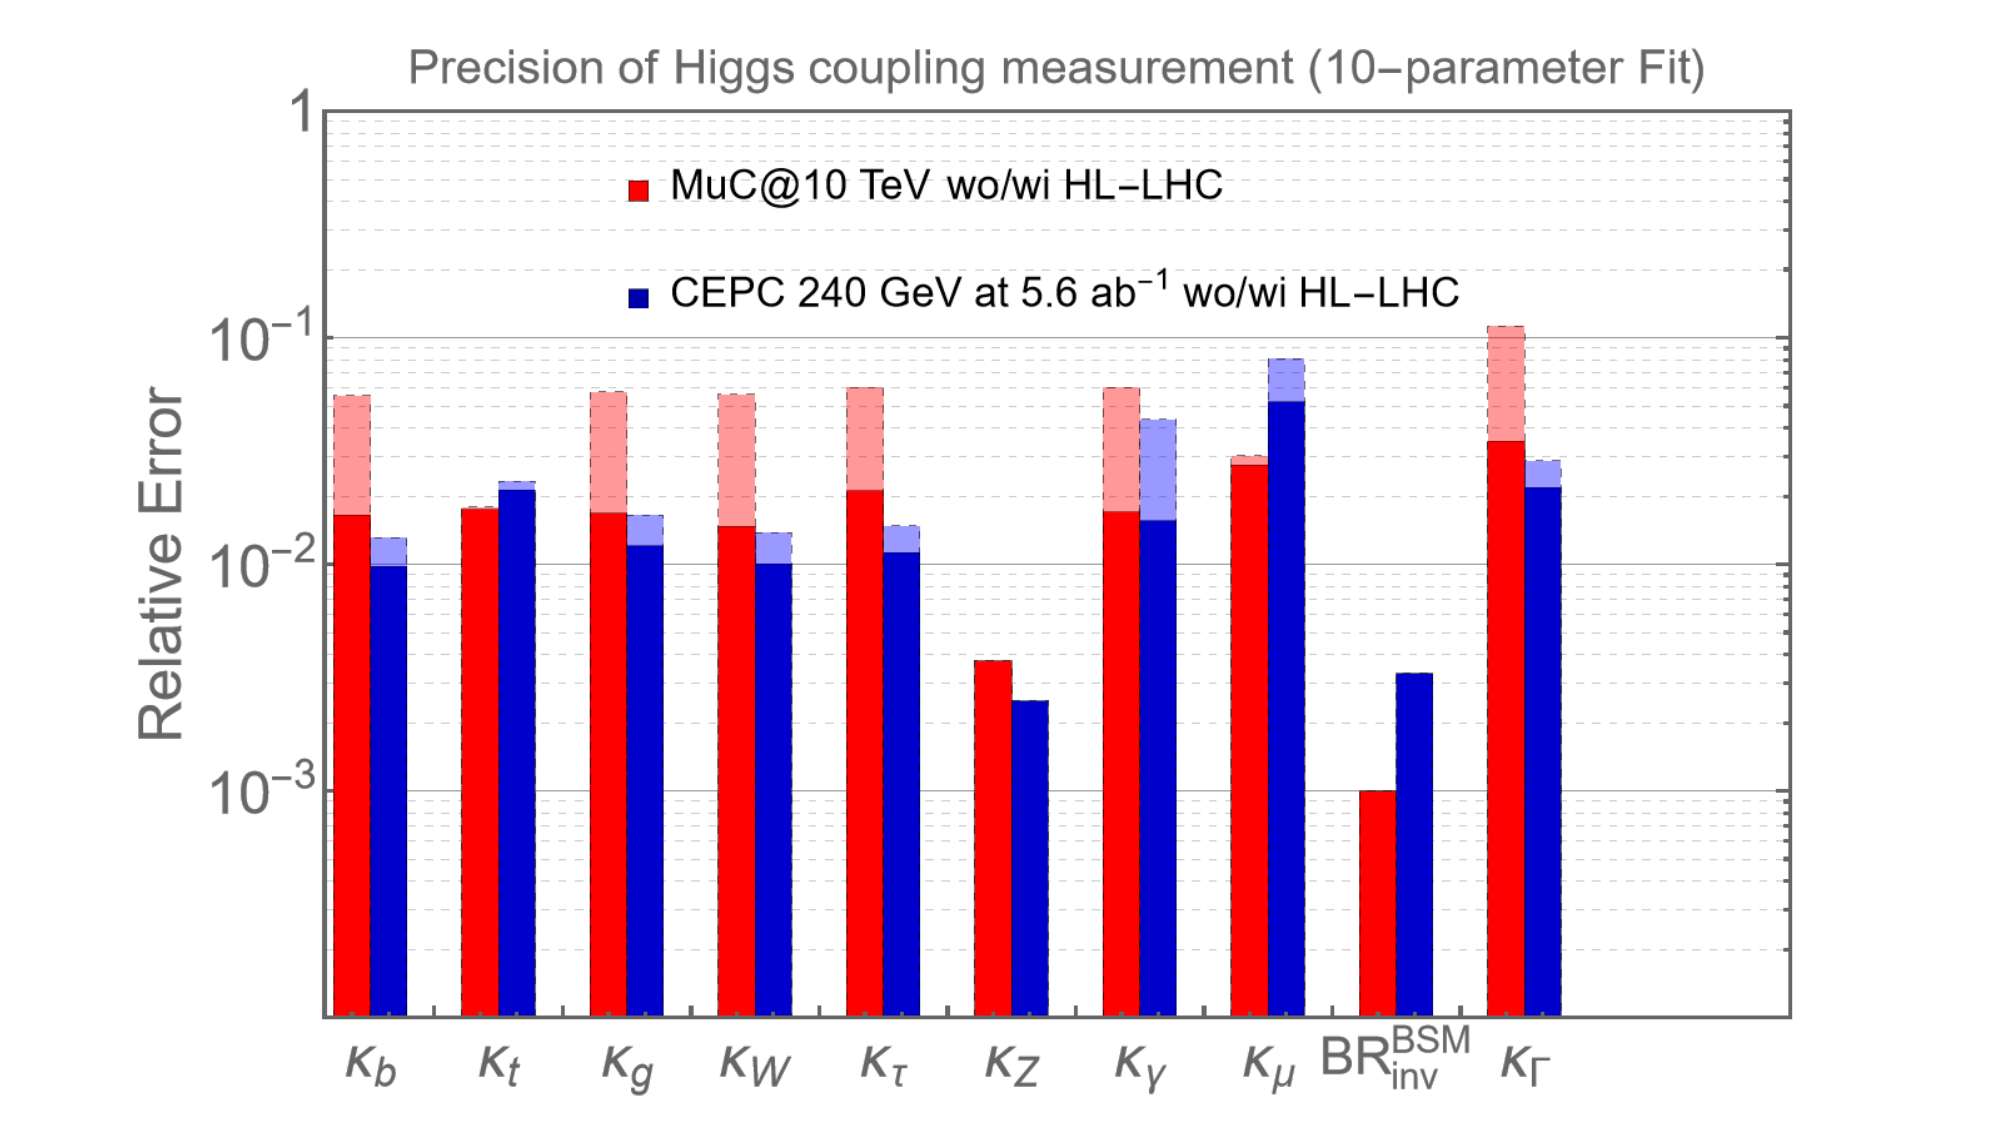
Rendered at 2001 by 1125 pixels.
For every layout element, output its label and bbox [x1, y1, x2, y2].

picture [127, 28, 1796, 1097]
